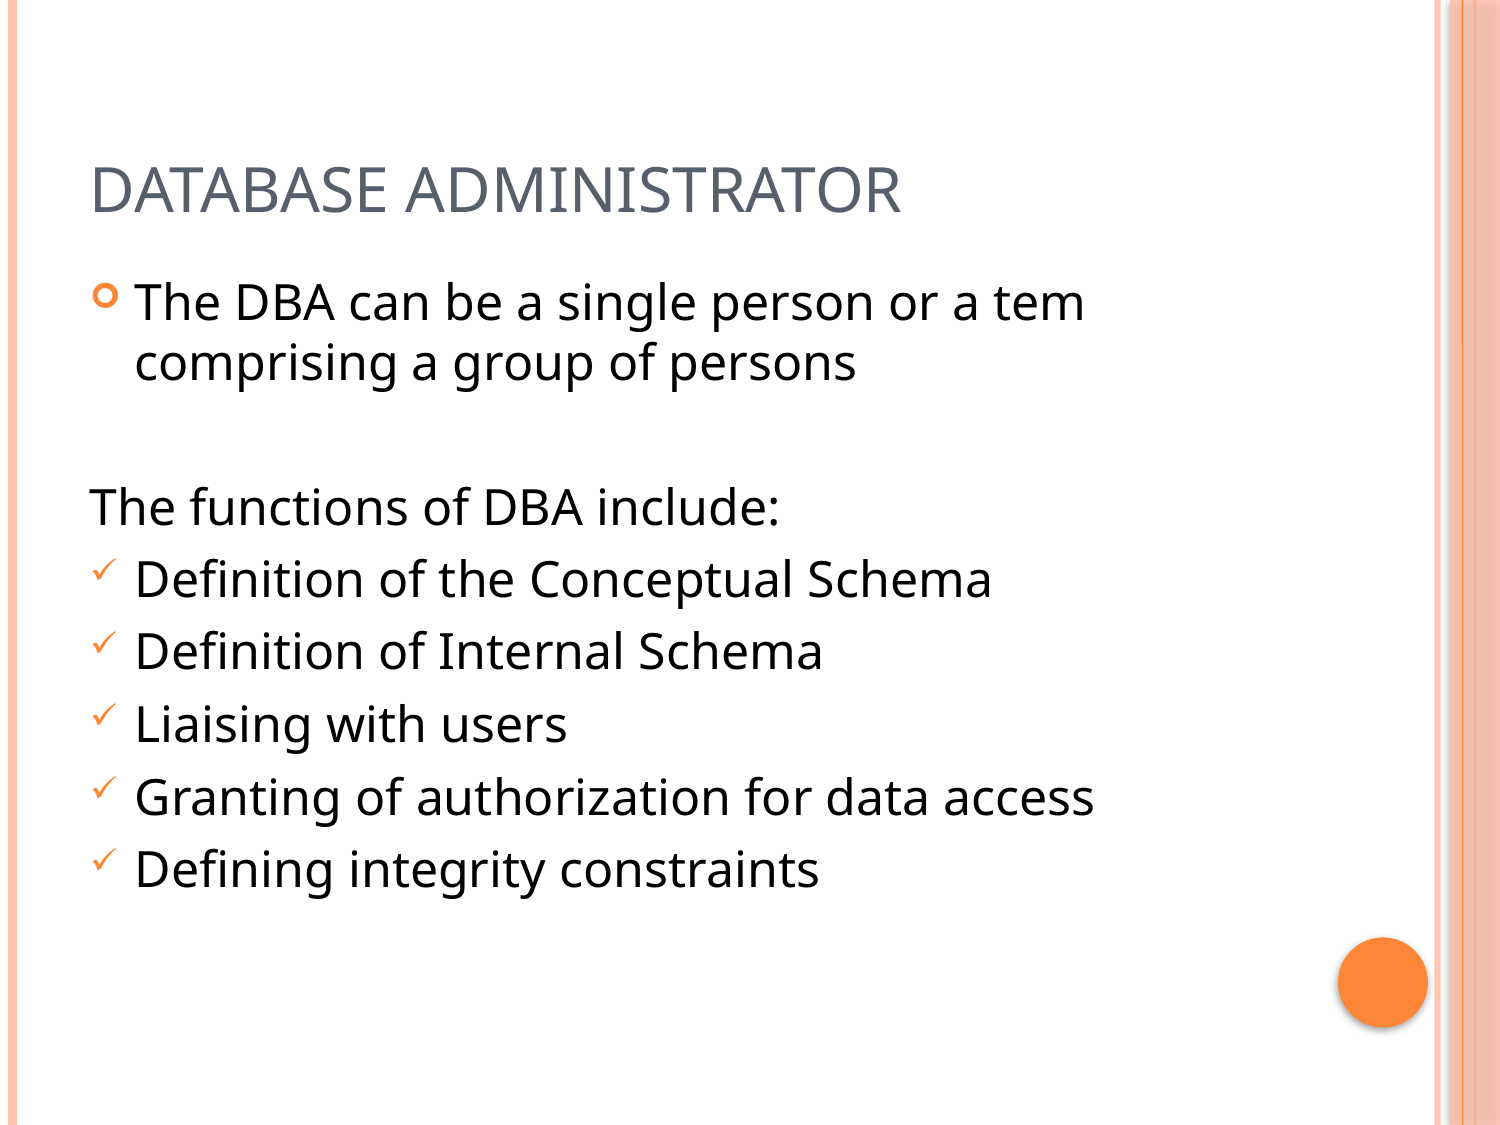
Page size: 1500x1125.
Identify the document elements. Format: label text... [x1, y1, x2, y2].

title Database Administrator [75, 45, 1300, 233]
list The DBA can be a single person or a tem comprising a group of persons The functions of DBA include: Definition of the Conceptual Schema Definition of Internal Schema Liaising with users Granting of authorization for data access Defining integrity constraints [75, 262, 1300, 1062]
